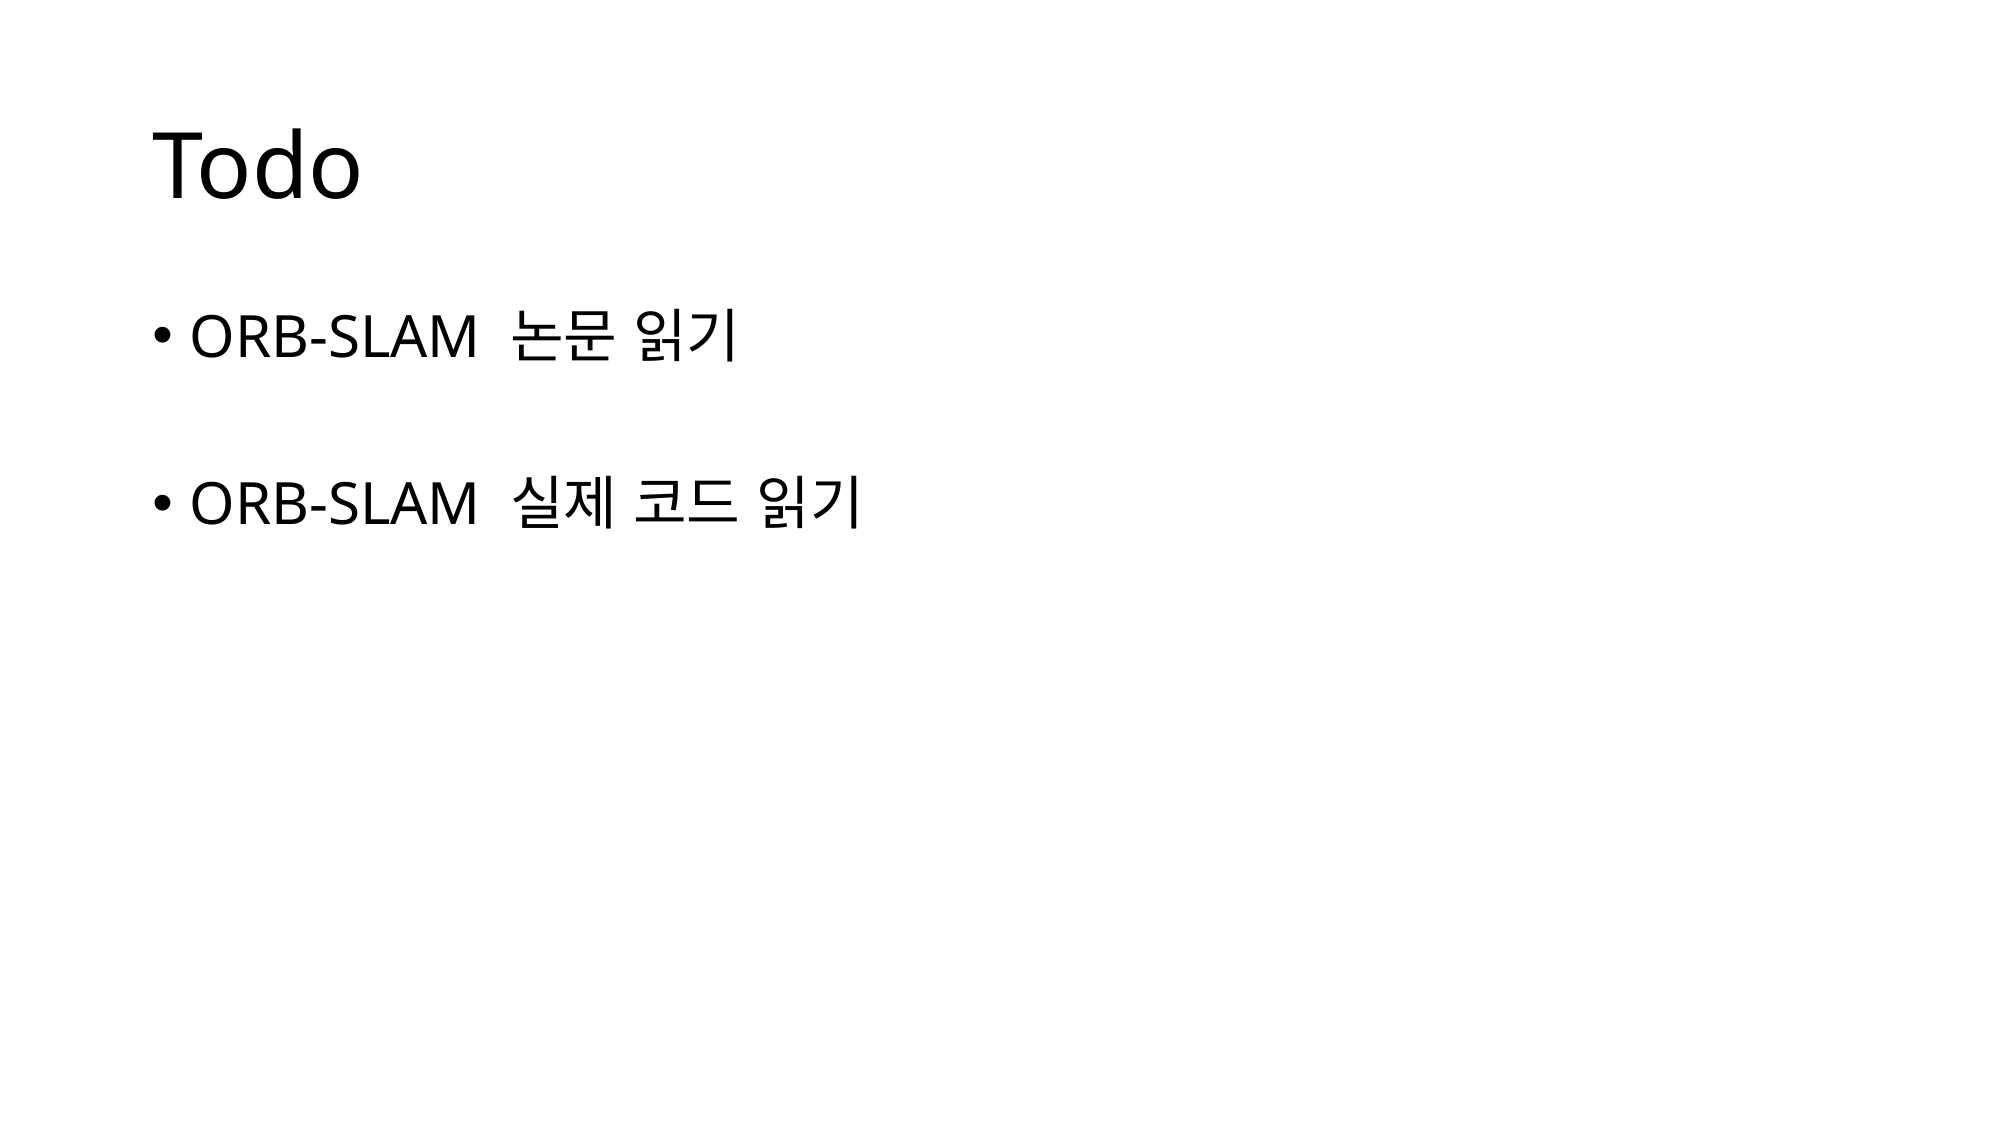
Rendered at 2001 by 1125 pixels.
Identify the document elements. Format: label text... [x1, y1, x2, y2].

title Todo [137, 59, 1863, 278]
list ORB-SLAM 논문 읽기 ORB-SLAM 실제 코드 읽기 [137, 299, 1863, 1014]
